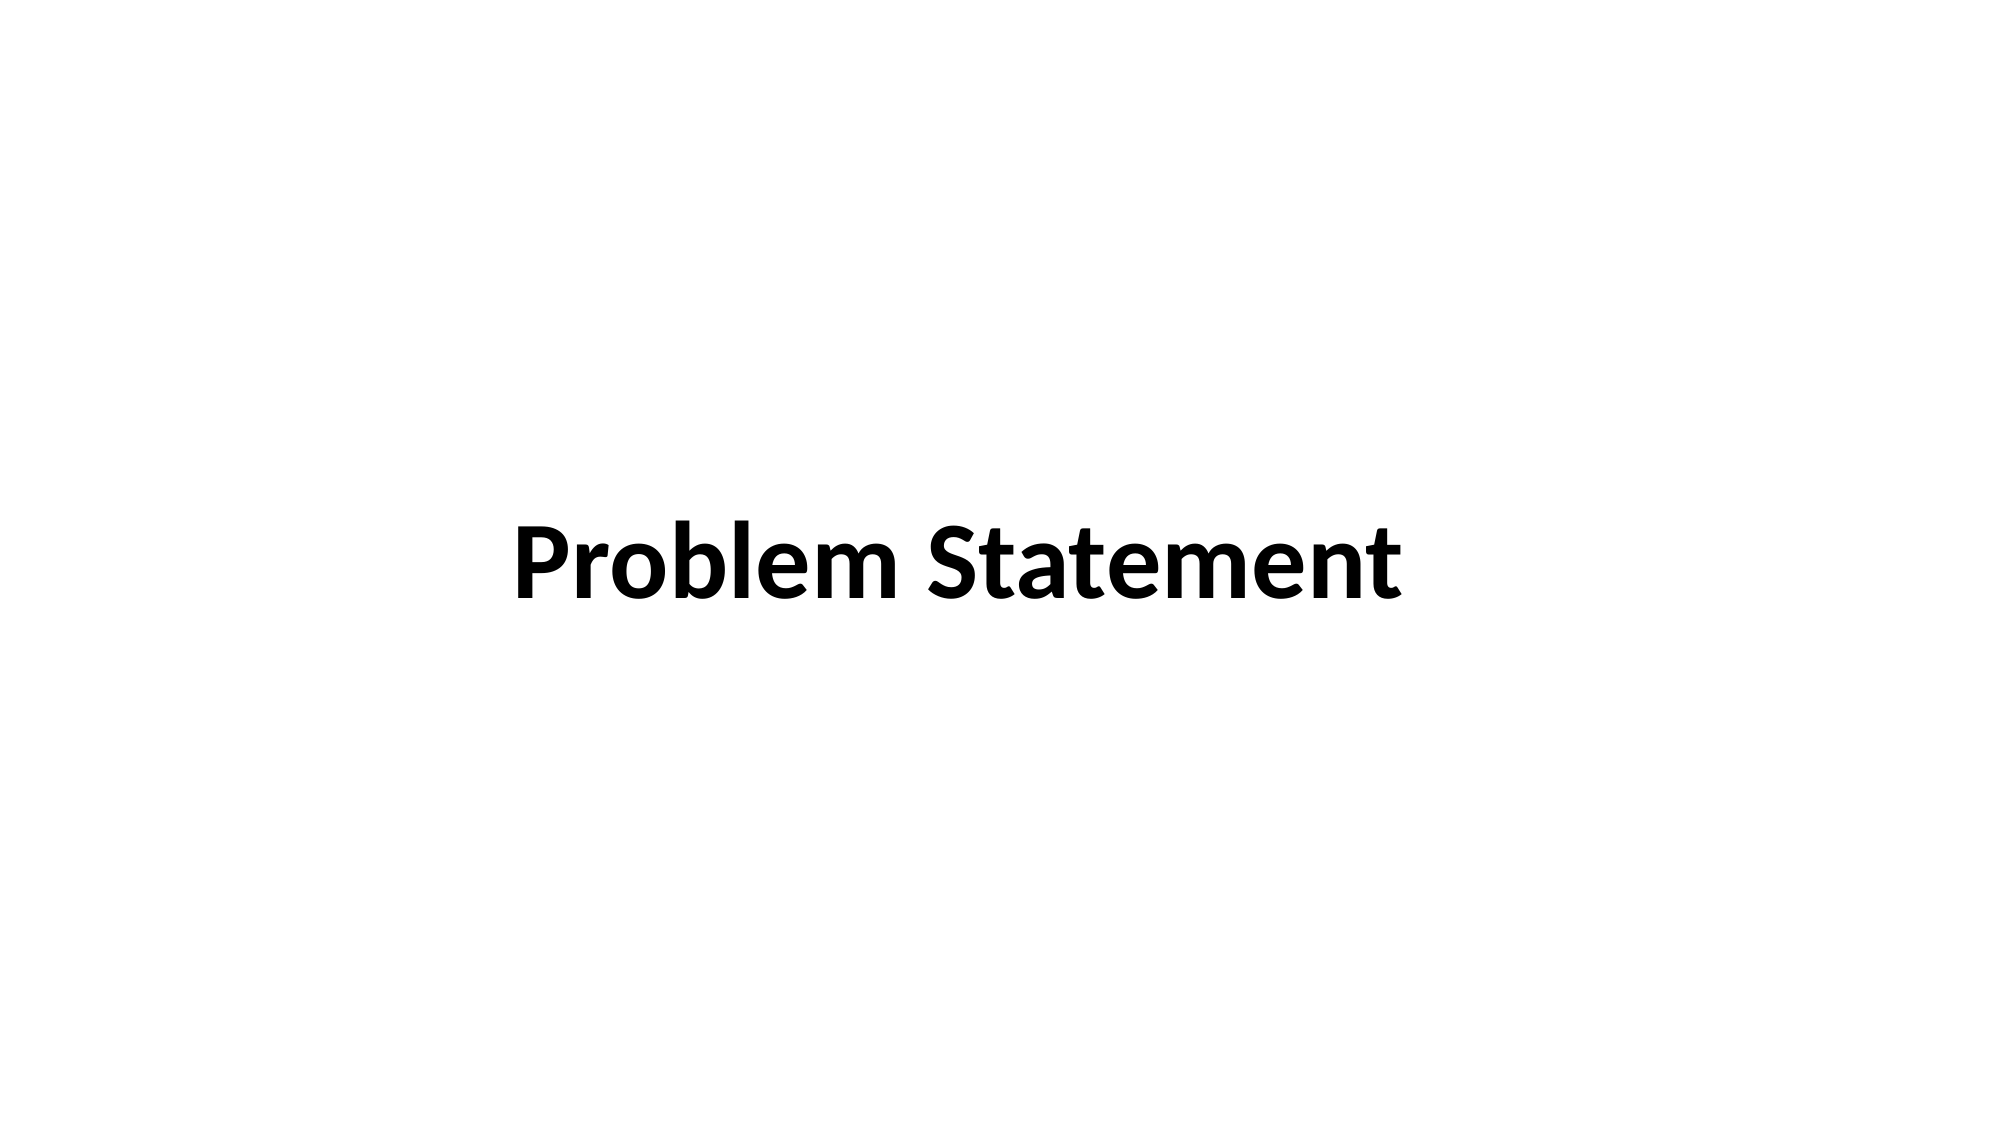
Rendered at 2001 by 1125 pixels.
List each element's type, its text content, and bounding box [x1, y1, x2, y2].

title Problem Statement [504, 453, 2000, 672]
